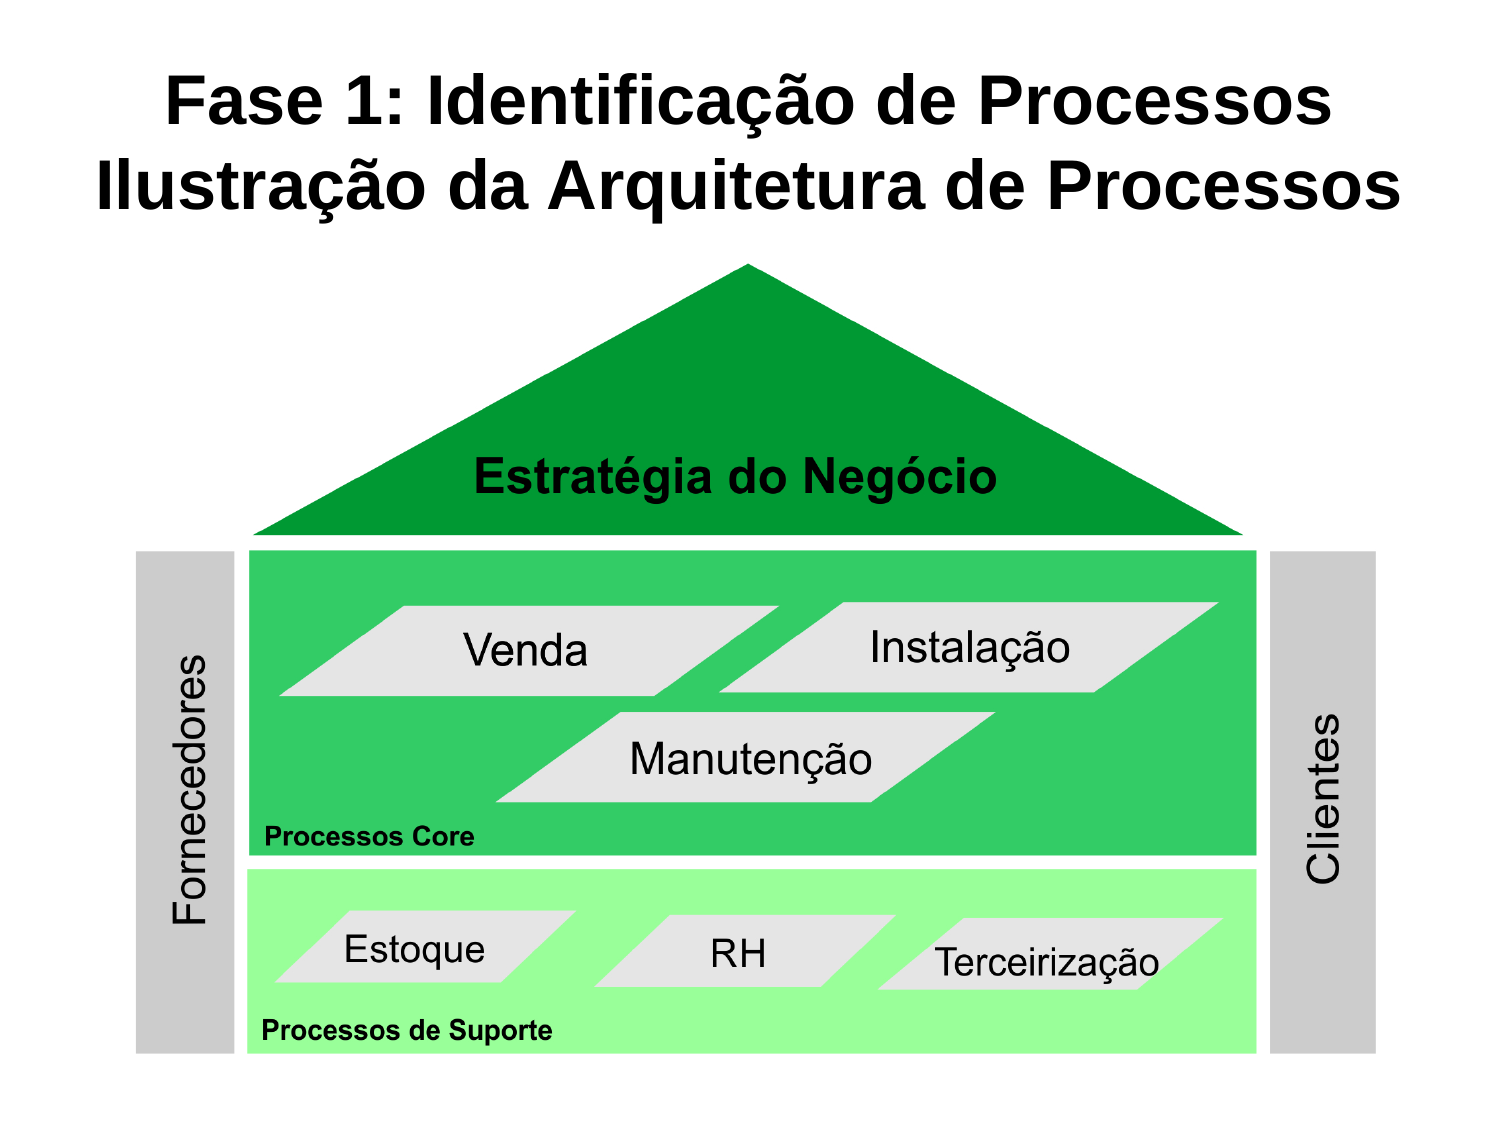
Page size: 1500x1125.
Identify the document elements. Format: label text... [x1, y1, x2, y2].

picture [135, 243, 1377, 1055]
title Fase 1: Identificação de Processos Ilustração da Arquitetura de Processos [75, 45, 1425, 233]
